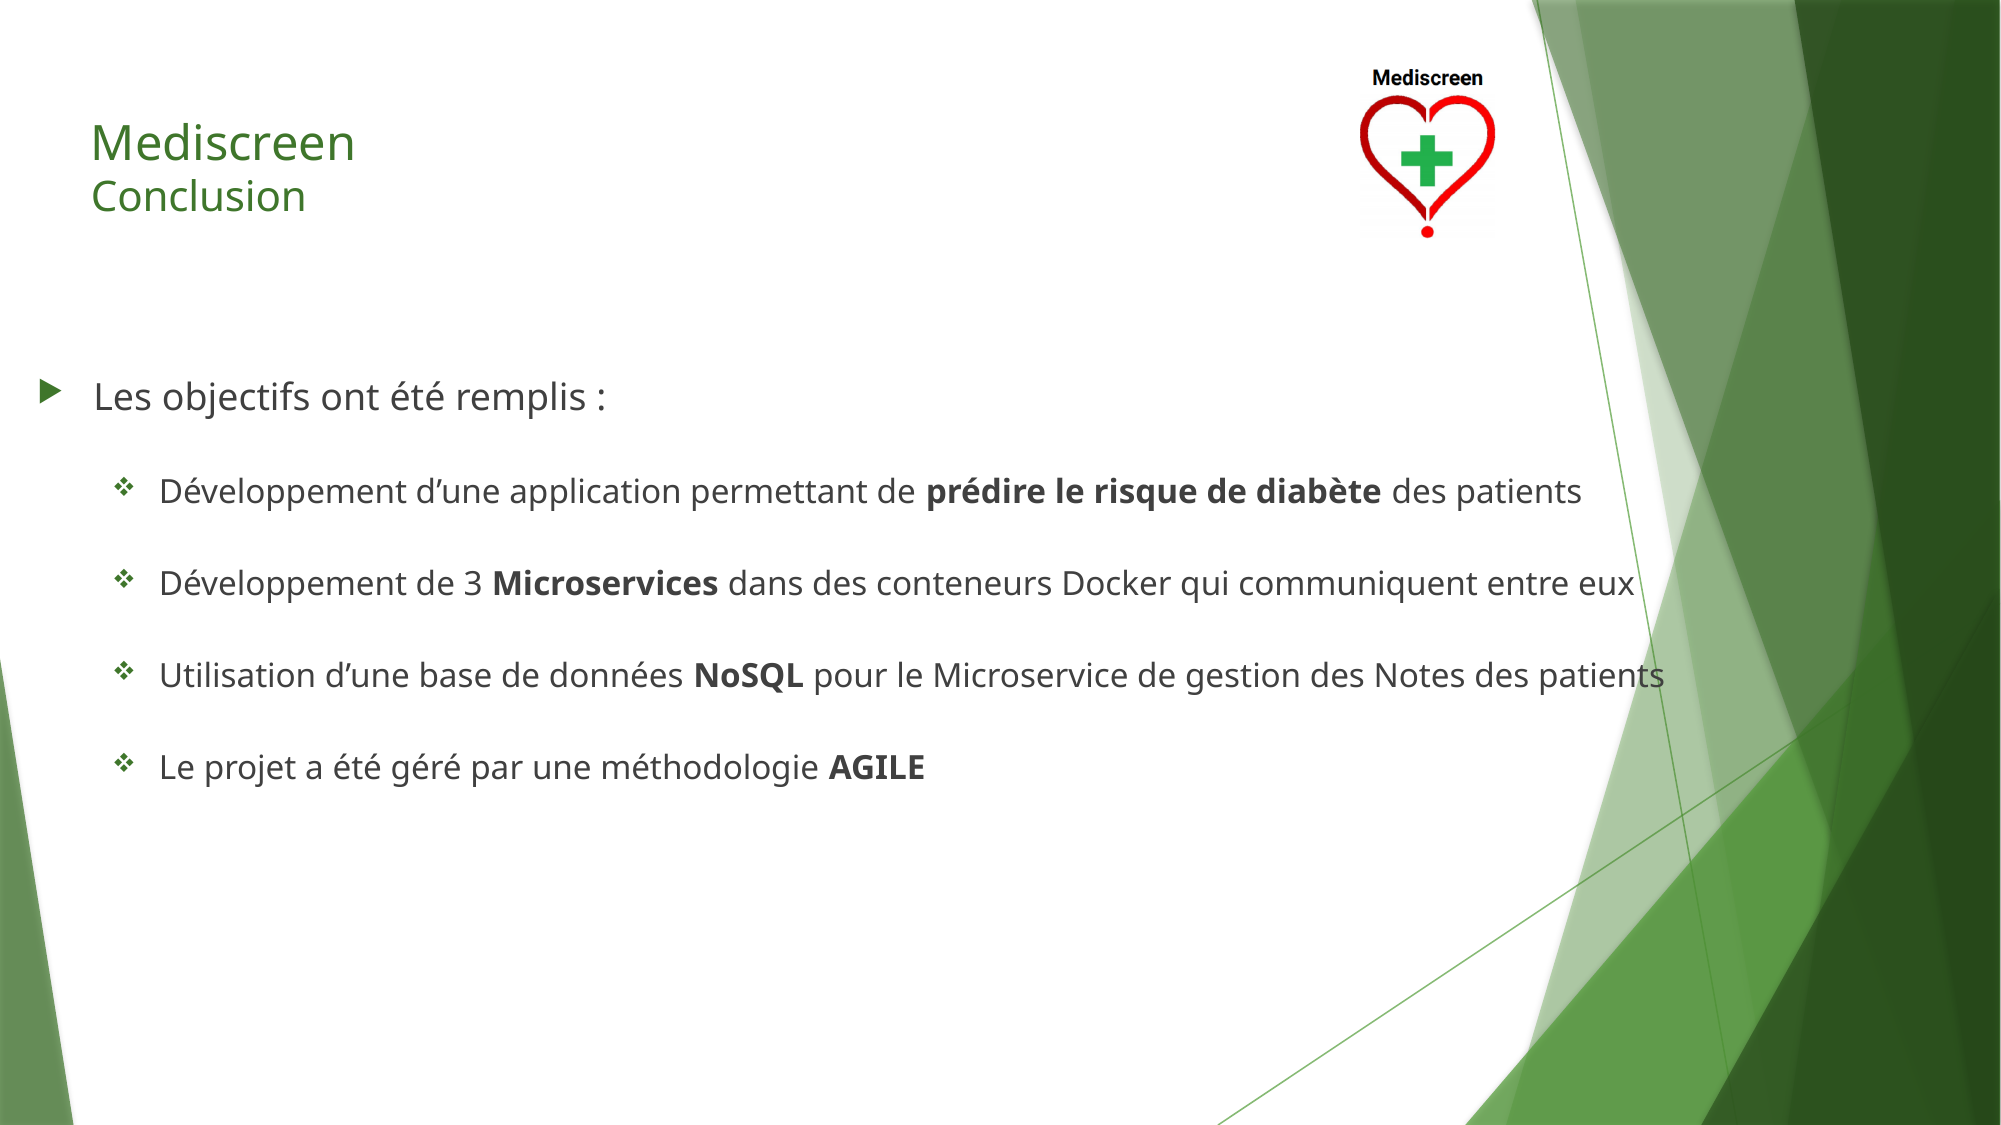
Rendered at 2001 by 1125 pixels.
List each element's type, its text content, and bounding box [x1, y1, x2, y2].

list Les objectifs ont été remplis : Développement d’une application permettant de prédire le risque de diabète des patients Développement de 3 Microservices dans des conteneurs Docker qui communiquent entre eux Utilisation d’une base de données NoSQL pour le Microservice de gestion des Notes des patients Le projet a été géré par une méthodologie AGILE [22, 365, 1782, 1125]
picture [1346, 58, 1512, 249]
title Mediscreen Conclusion [75, 103, 1486, 321]
